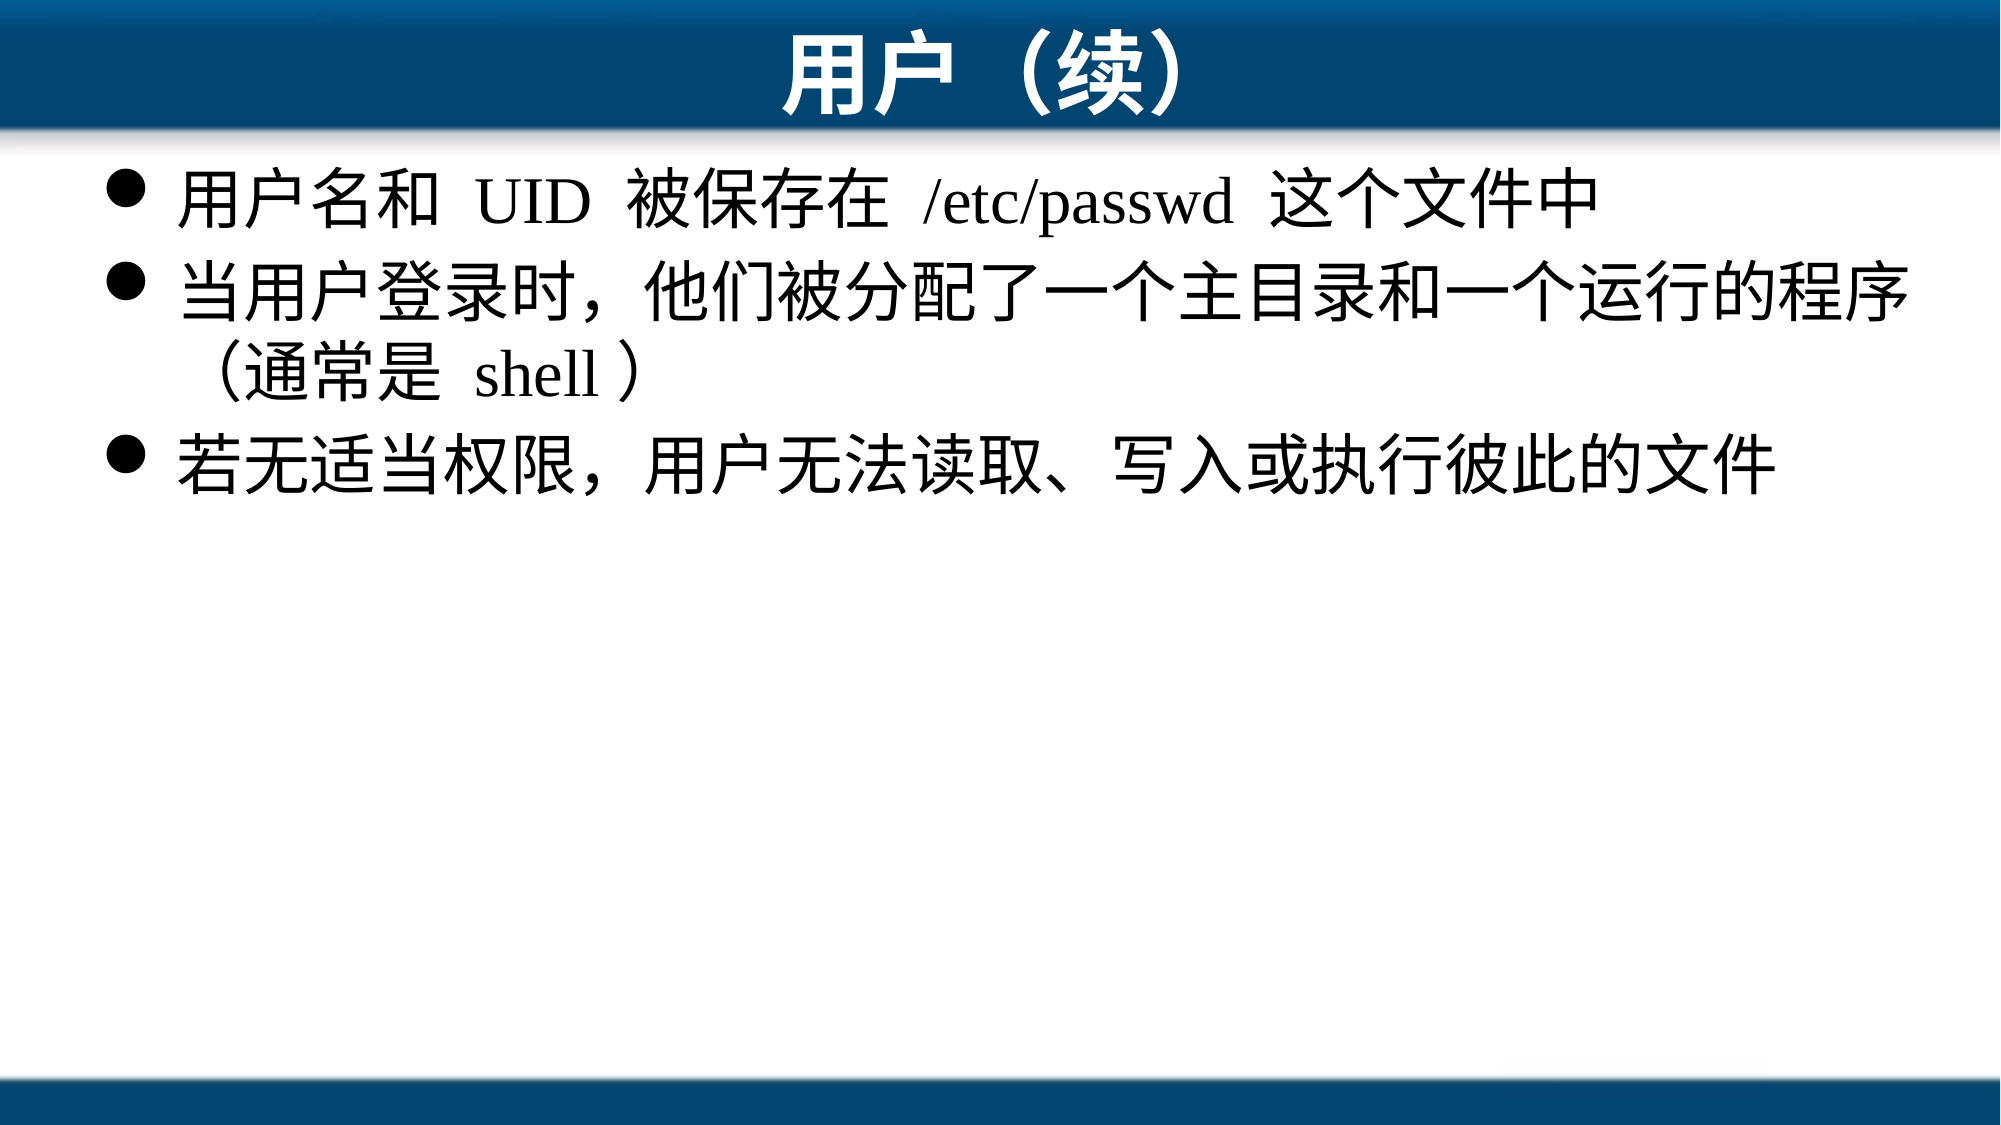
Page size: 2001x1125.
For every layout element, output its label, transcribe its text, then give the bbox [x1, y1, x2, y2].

picture [0, 0, 2001, 1125]
list 用户名和 UID 被保存在 /etc/passwd 这个文件中 当用户登录时，他们被分配了一个主目录和一个运行的程序（通常是 shell） 若无适当权限，用户无法读取、写入或执行彼此的文件 [86, 149, 1934, 958]
title 用户（续） [86, 19, 1934, 124]
